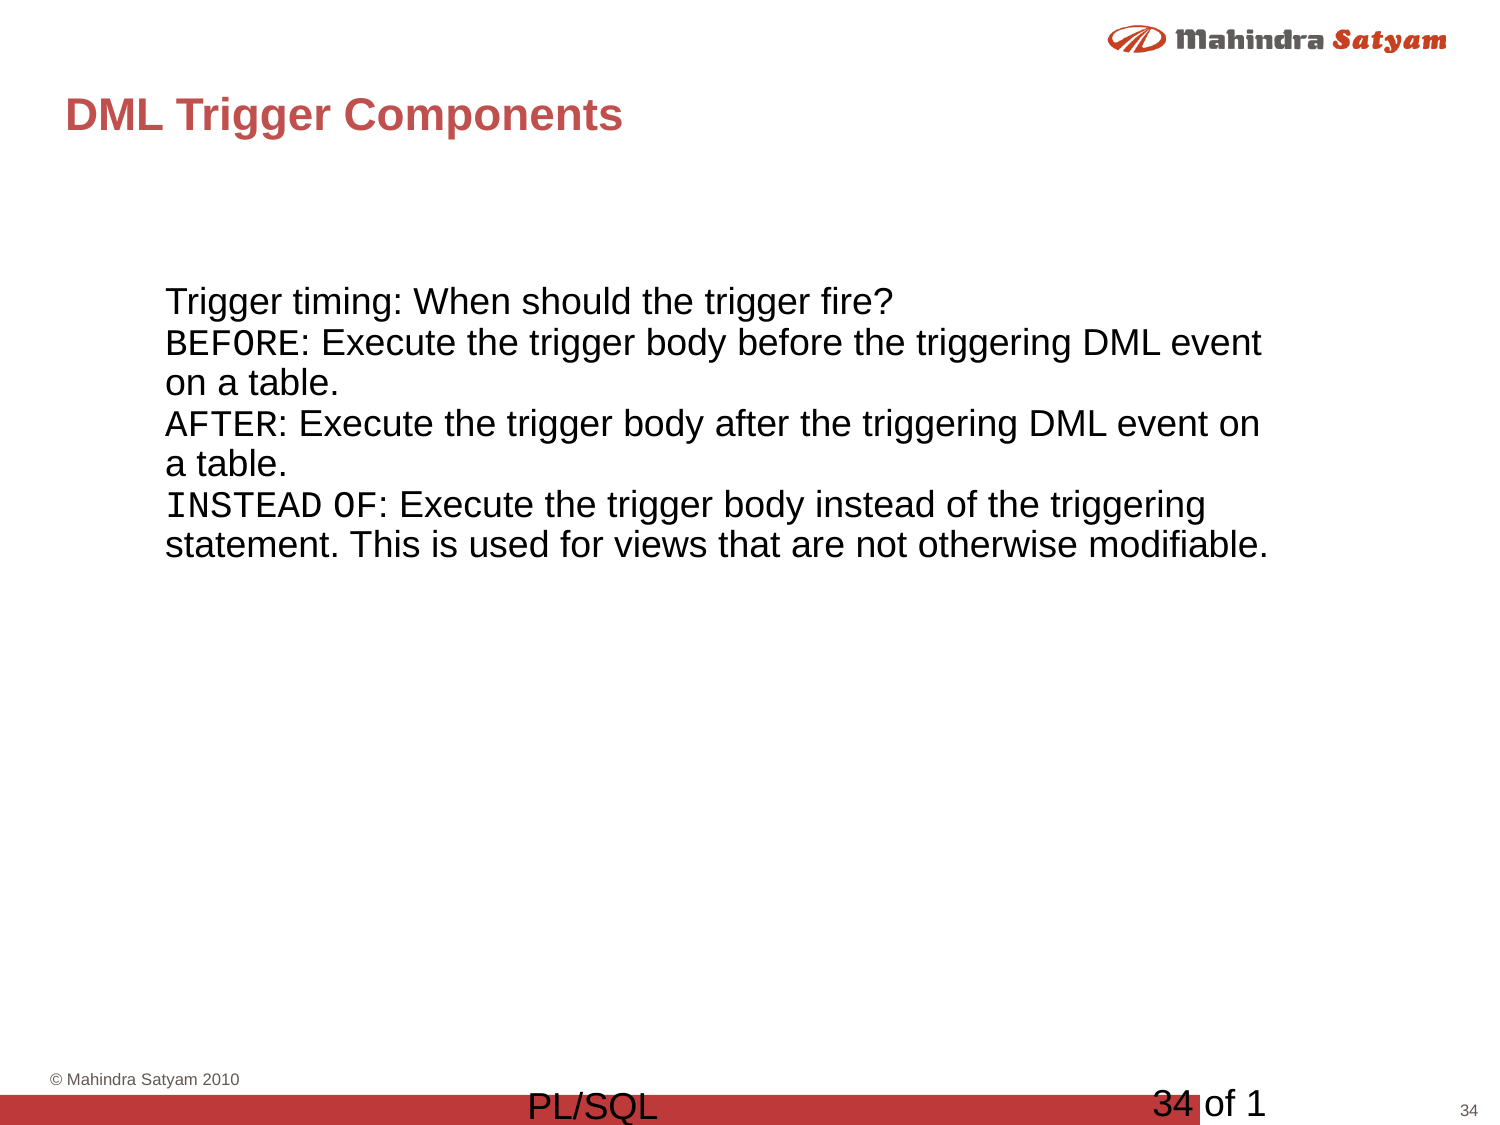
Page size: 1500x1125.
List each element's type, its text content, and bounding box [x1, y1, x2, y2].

title DML Trigger Components [49, 76, 1452, 133]
list Trigger timing: When should the trigger fire? BEFORE: Execute the trigger body before the triggering DML event on a table. AFTER: Execute the trigger body after the triggering DML event on a table. INSTEAD OF: Execute the trigger body instead of the triggering statement. This is used for views that are not otherwise modifiable. [149, 274, 1295, 929]
picture [1107, 25, 1446, 53]
footer PL/SQL [512, 1074, 988, 1116]
slide_number 34 of 1 [1137, 1071, 1488, 1125]
